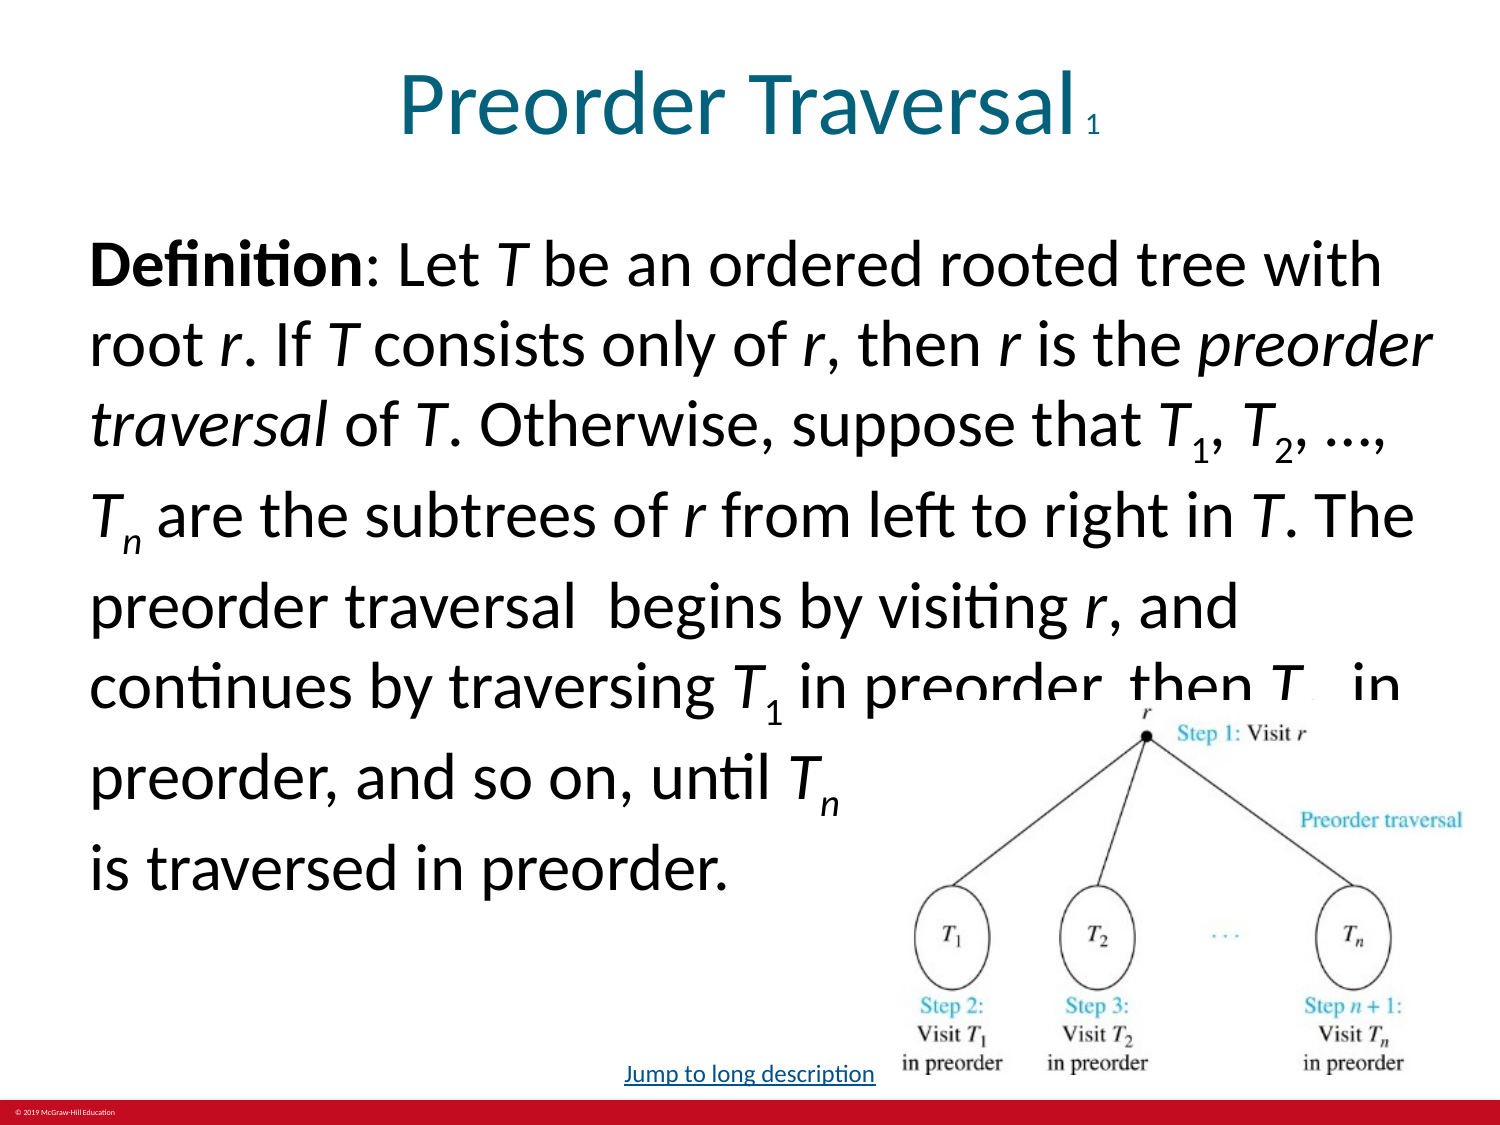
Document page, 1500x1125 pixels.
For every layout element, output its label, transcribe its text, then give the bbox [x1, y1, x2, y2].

list Jump to long description [568, 1057, 932, 1088]
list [902, 700, 1463, 1076]
title Preorder Traversal 1 [0, 0, 1500, 195]
list Definition: Let T be an ordered rooted tree with root r. If T consists only of r, then r is the preorder traversal of T. Otherwise, suppose that T1, T2, …, Tn are the subtrees of r from left to right in T. The preorder traversal begins by visiting r, and continues by traversing T1 in preorder, then T2 in preorder, and so on, until Tn is traversed in preorder. [75, 212, 1467, 875]
